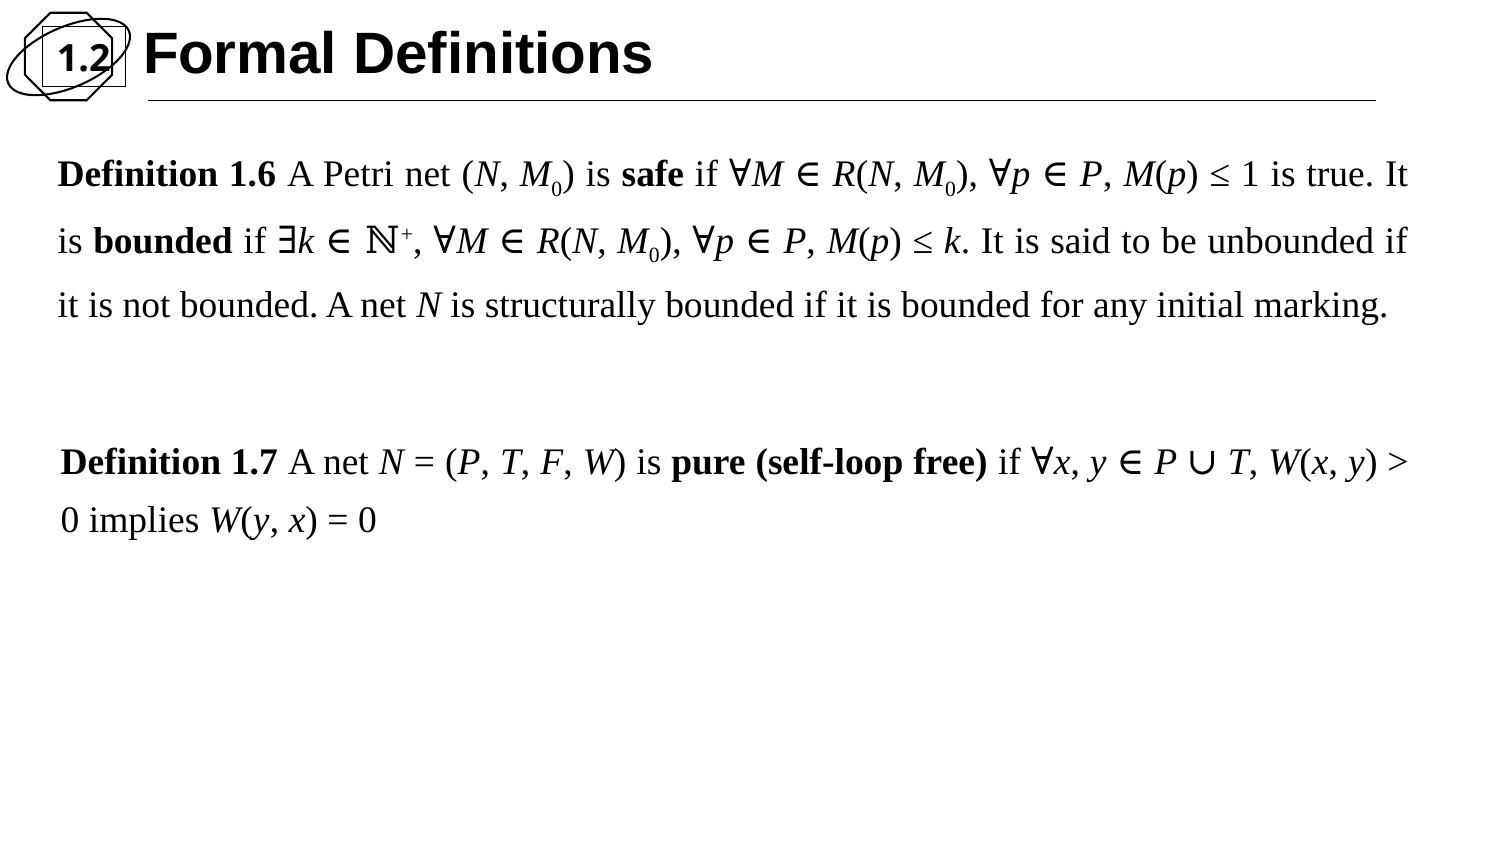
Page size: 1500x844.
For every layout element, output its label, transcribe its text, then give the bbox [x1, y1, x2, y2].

text_box Definition 1.6 A Petri net (N, M0) is safe if ∀M ∈ R(N, M0), ∀p ∈ P, M(p) ≤ 1 is true. It is bounded if ∃k ∈ ℕ+, ∀M ∈ R(N, M0), ∀p ∈ P, M(p) ≤ k. It is said to be unbounded if it is not bounded. A net N is structurally bounded if it is bounded for any initial marking. [42, 126, 1424, 333]
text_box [2, 12, 135, 101]
text_box Formal Definitions [135, 0, 986, 101]
text_box Definition 1.7 A net N = (P, T, F, W) is pure (self-loop free) if ∀x, y ∈ P ∪ T, W(x, y) > 0 implies W(y, x) = 0 [45, 416, 1424, 548]
